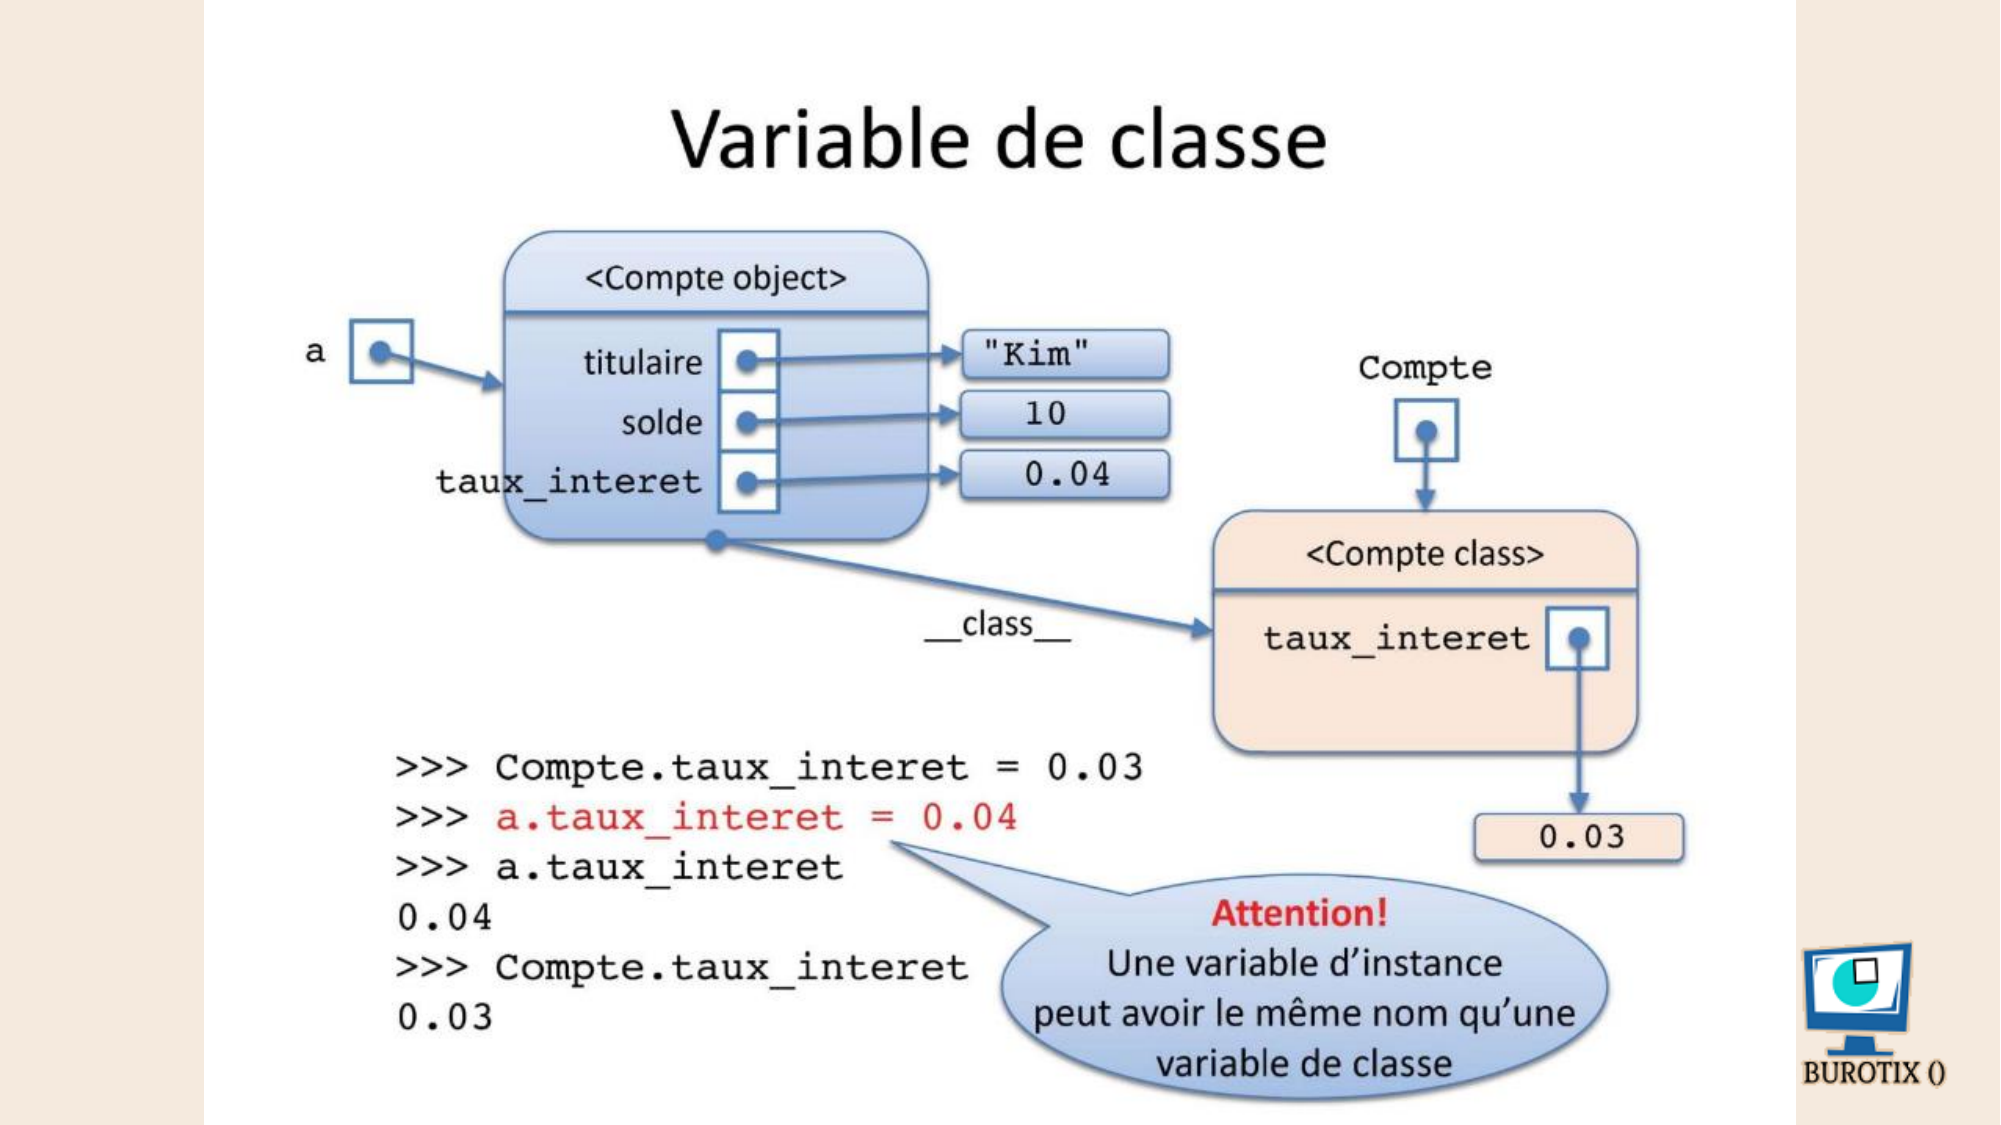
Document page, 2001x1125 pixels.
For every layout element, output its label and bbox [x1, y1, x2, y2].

picture [204, 0, 1949, 1125]
